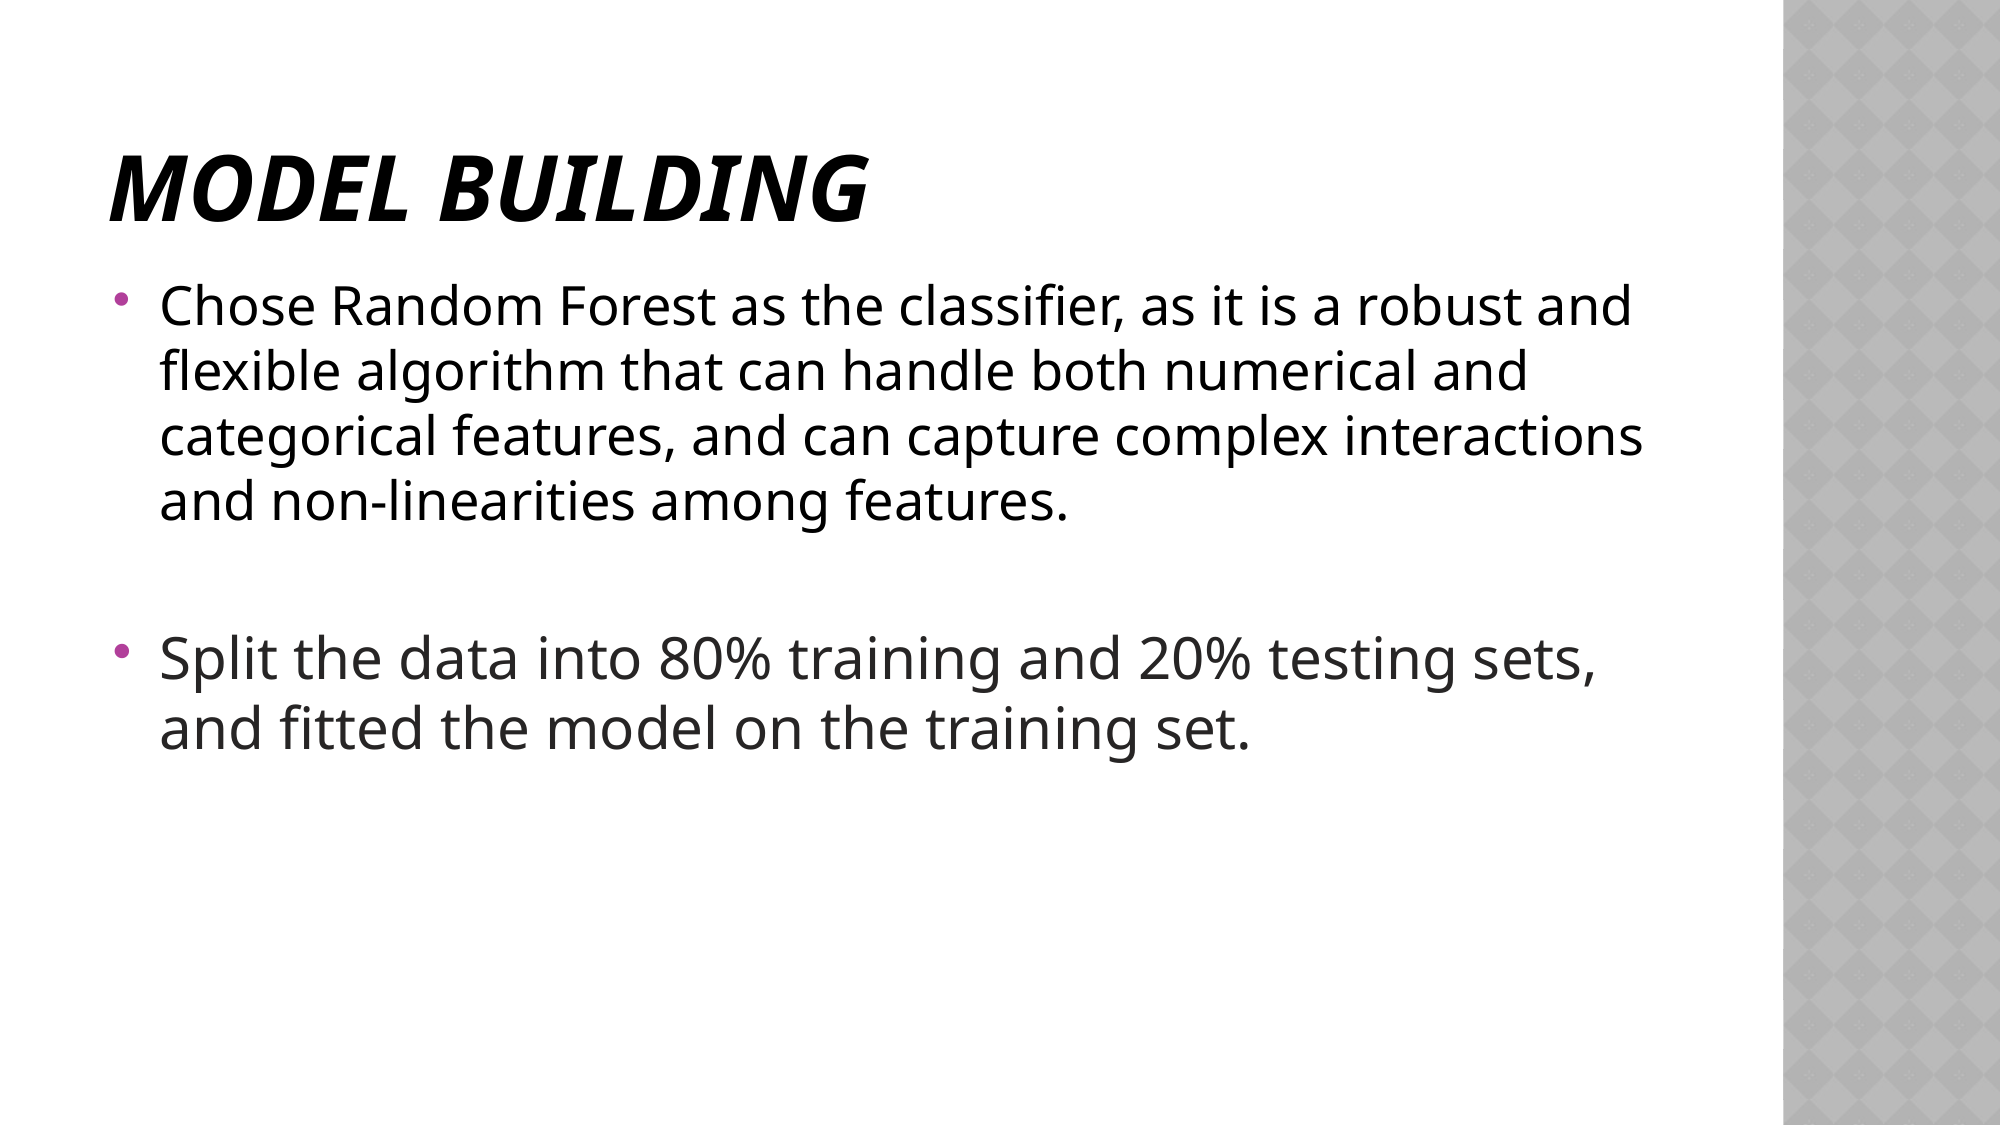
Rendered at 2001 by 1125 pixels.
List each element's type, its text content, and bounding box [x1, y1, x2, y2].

list Chose Random Forest as the classifier, as it is a robust and flexible algorithm that can handle both numerical and categorical features, and can capture complex interactions and non-linearities among features. Split the data into 80% training and 20% testing sets, and fitted the model on the training set. [99, 264, 1684, 1059]
title Model Building [99, 52, 1684, 240]
